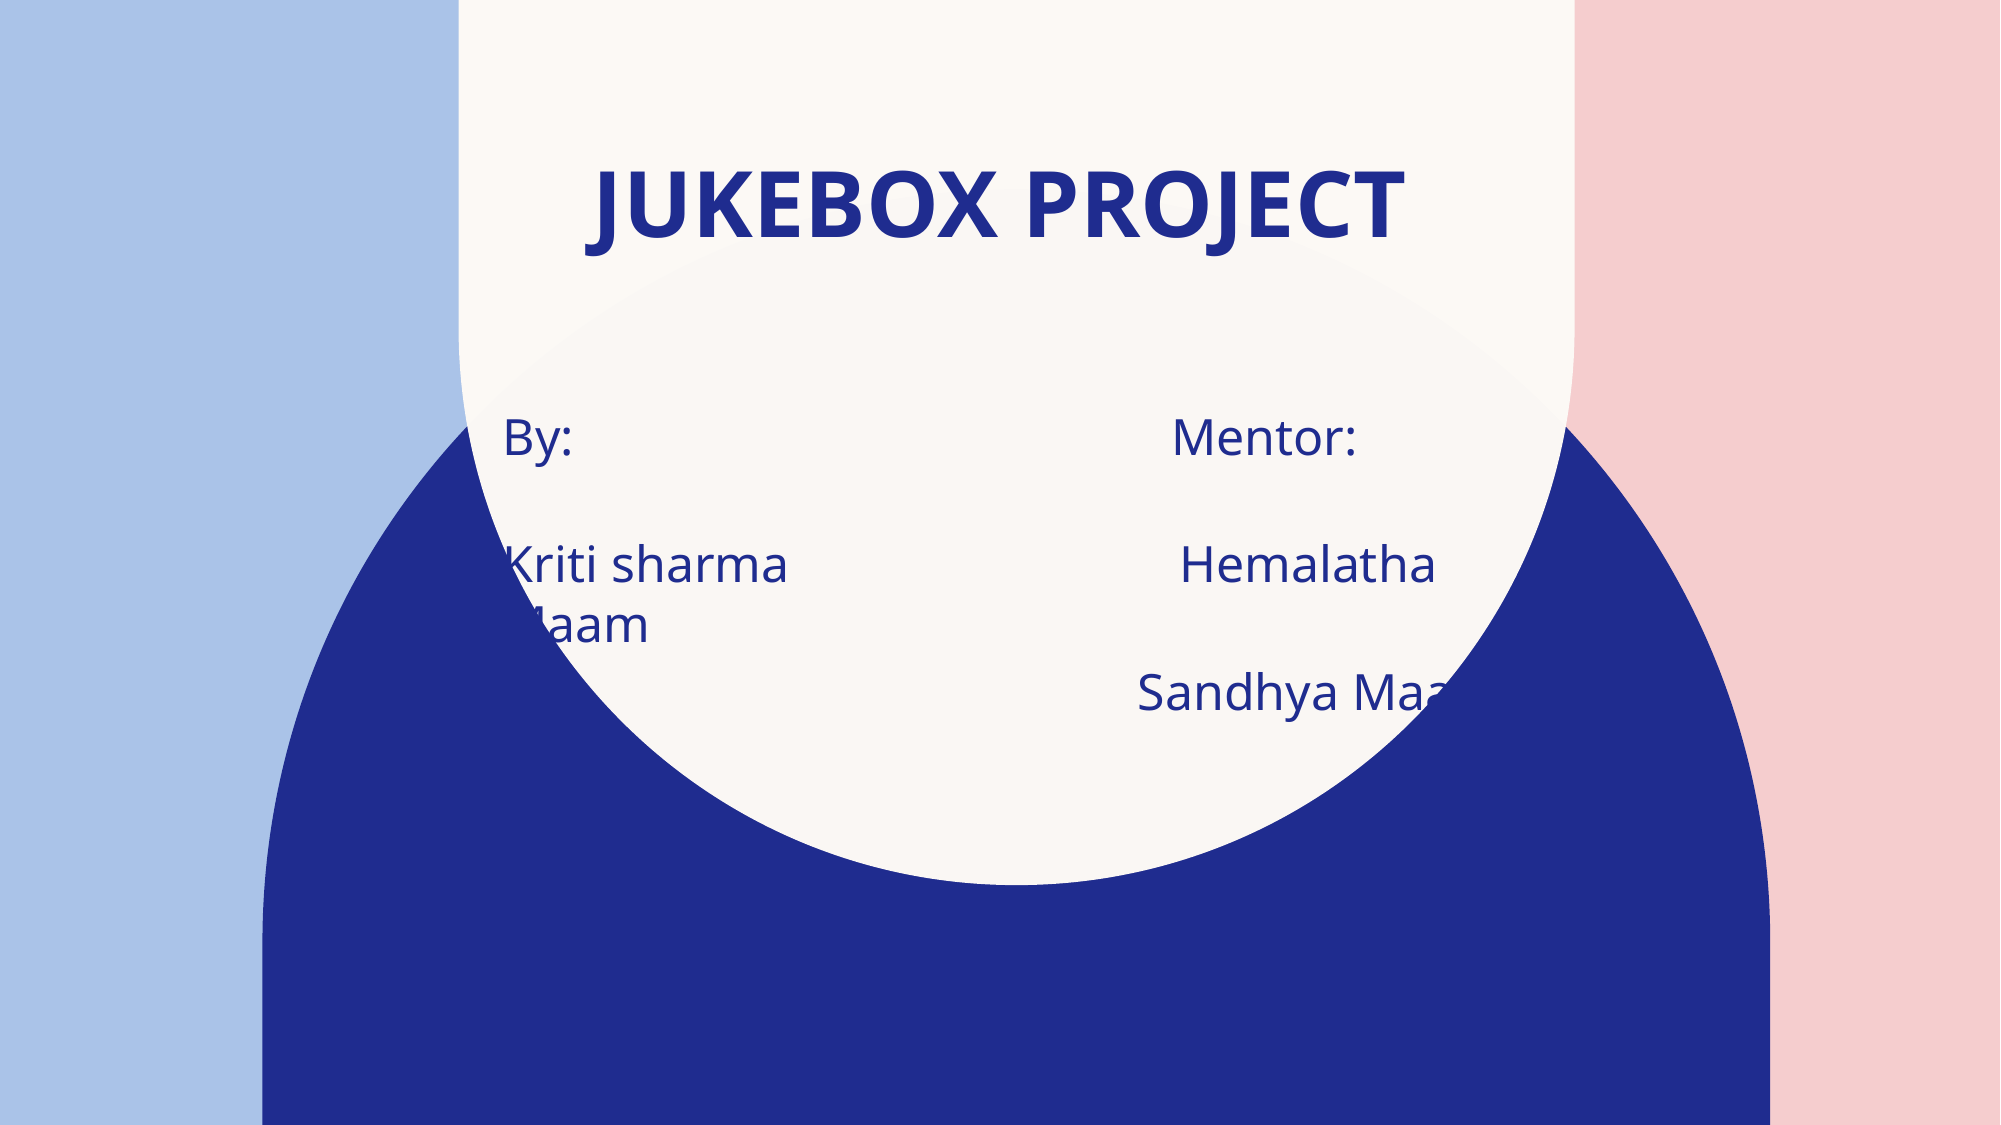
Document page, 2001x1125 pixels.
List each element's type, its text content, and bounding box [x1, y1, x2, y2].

title Jukebox project [558, 52, 1442, 404]
subtitle By: Mentor: Kriti sharma Hemalatha Maam Sandhya Maam [502, 404, 1525, 716]
